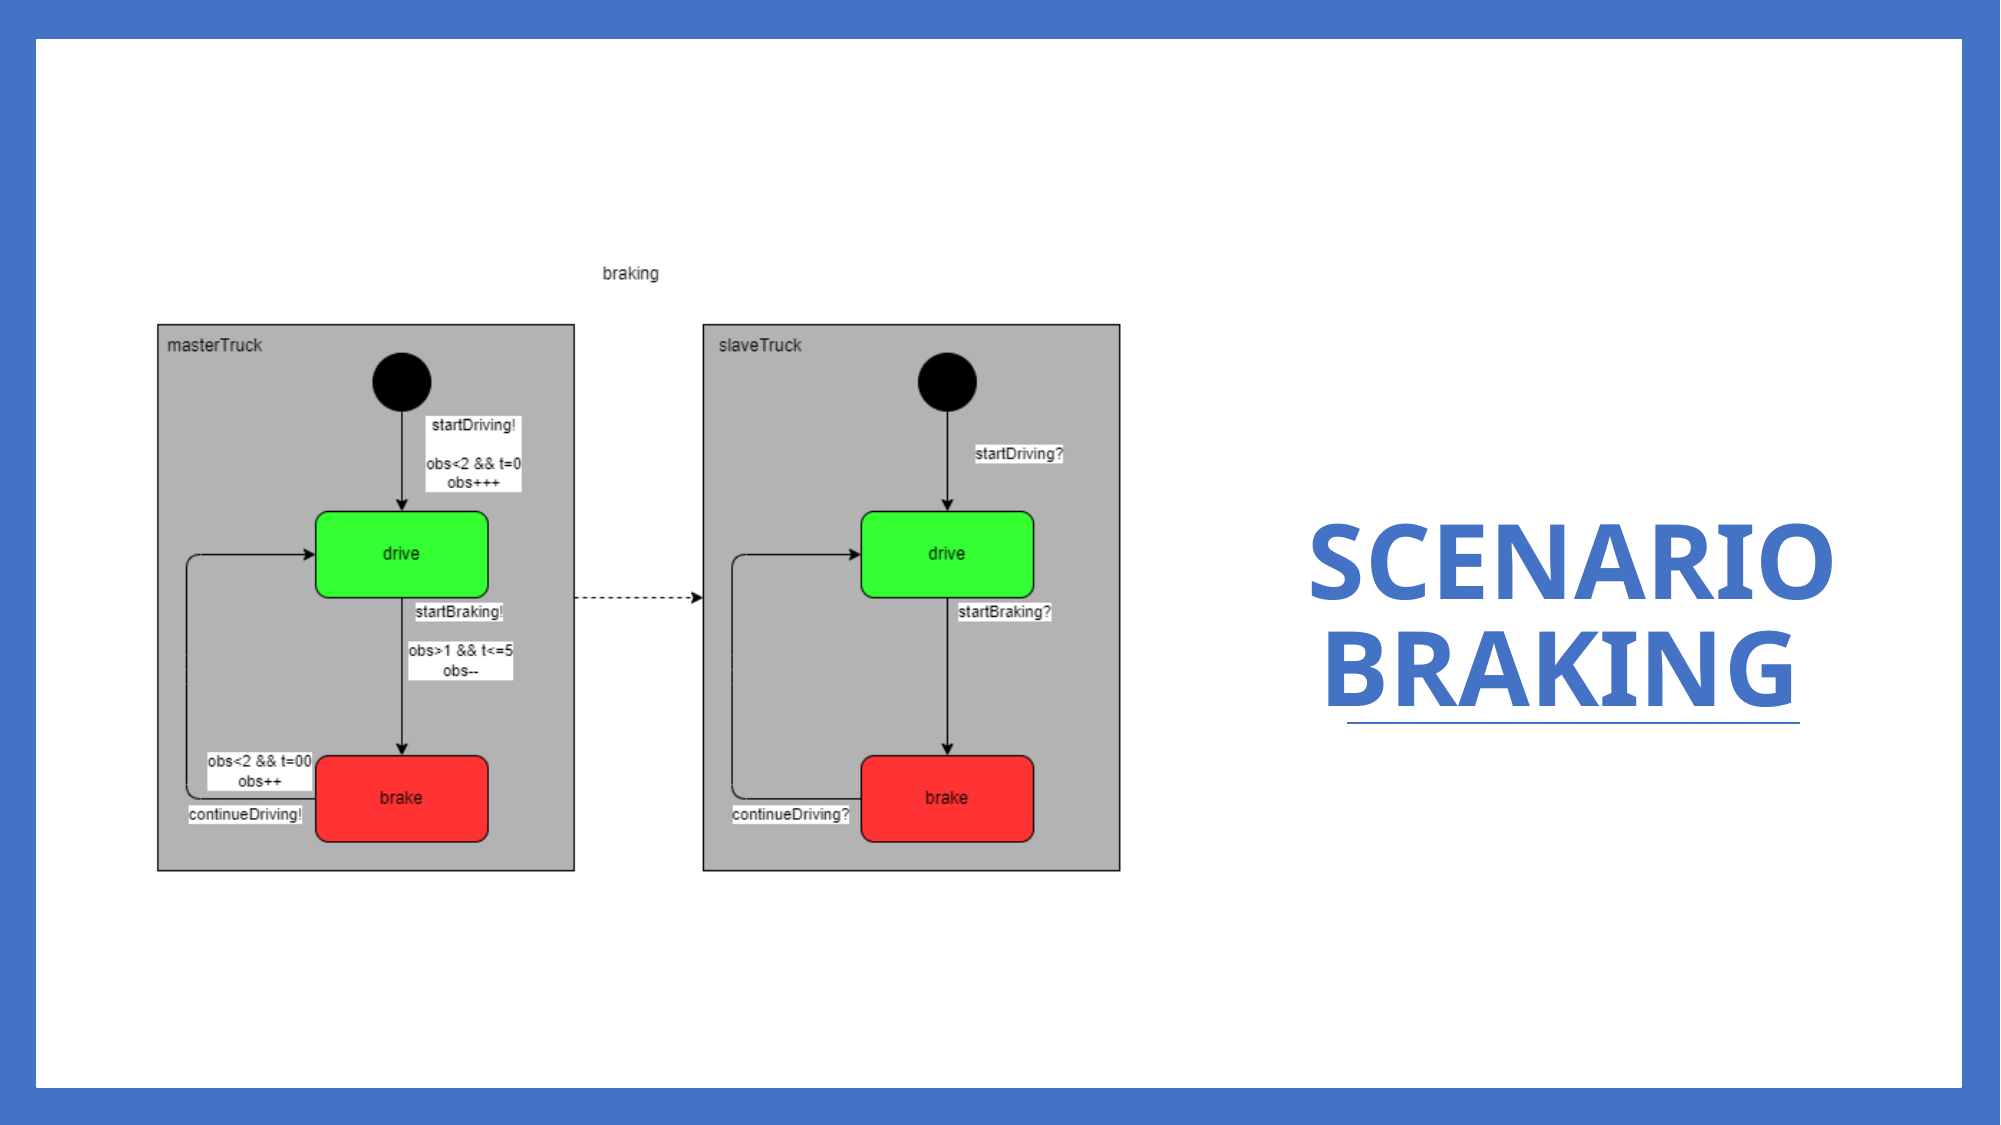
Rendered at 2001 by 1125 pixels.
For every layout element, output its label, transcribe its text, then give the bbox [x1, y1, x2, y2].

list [142, 238, 1136, 887]
title Scenario Braking [1291, 140, 1855, 735]
text_box [36, 39, 1962, 1088]
